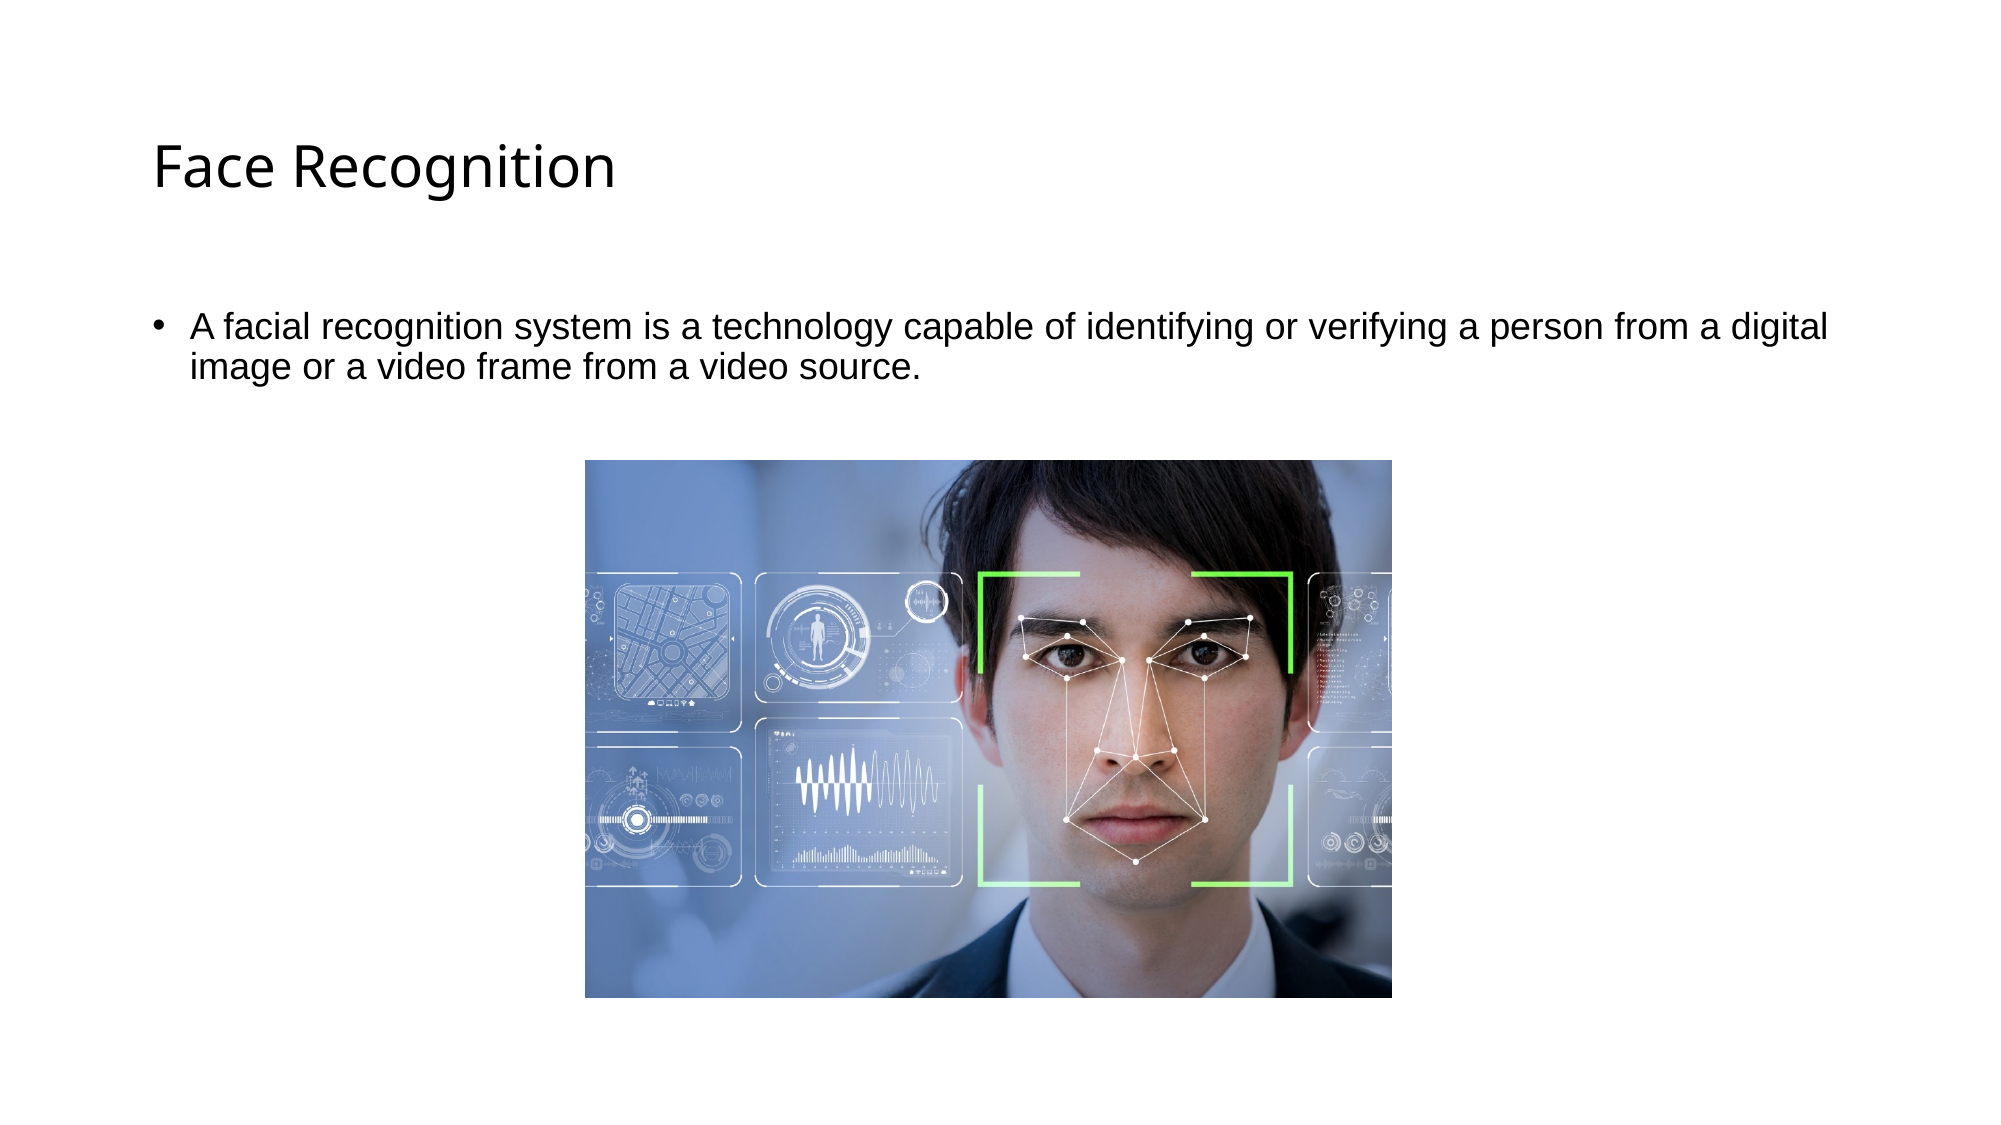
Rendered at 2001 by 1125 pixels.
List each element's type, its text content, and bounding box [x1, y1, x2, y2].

picture [585, 460, 1392, 998]
title Face Recognition [137, 59, 1863, 278]
list A facial recognition system is a technology capable of identifying or verifying a person from a digital image or a video frame from a video source. [137, 299, 1863, 1014]
